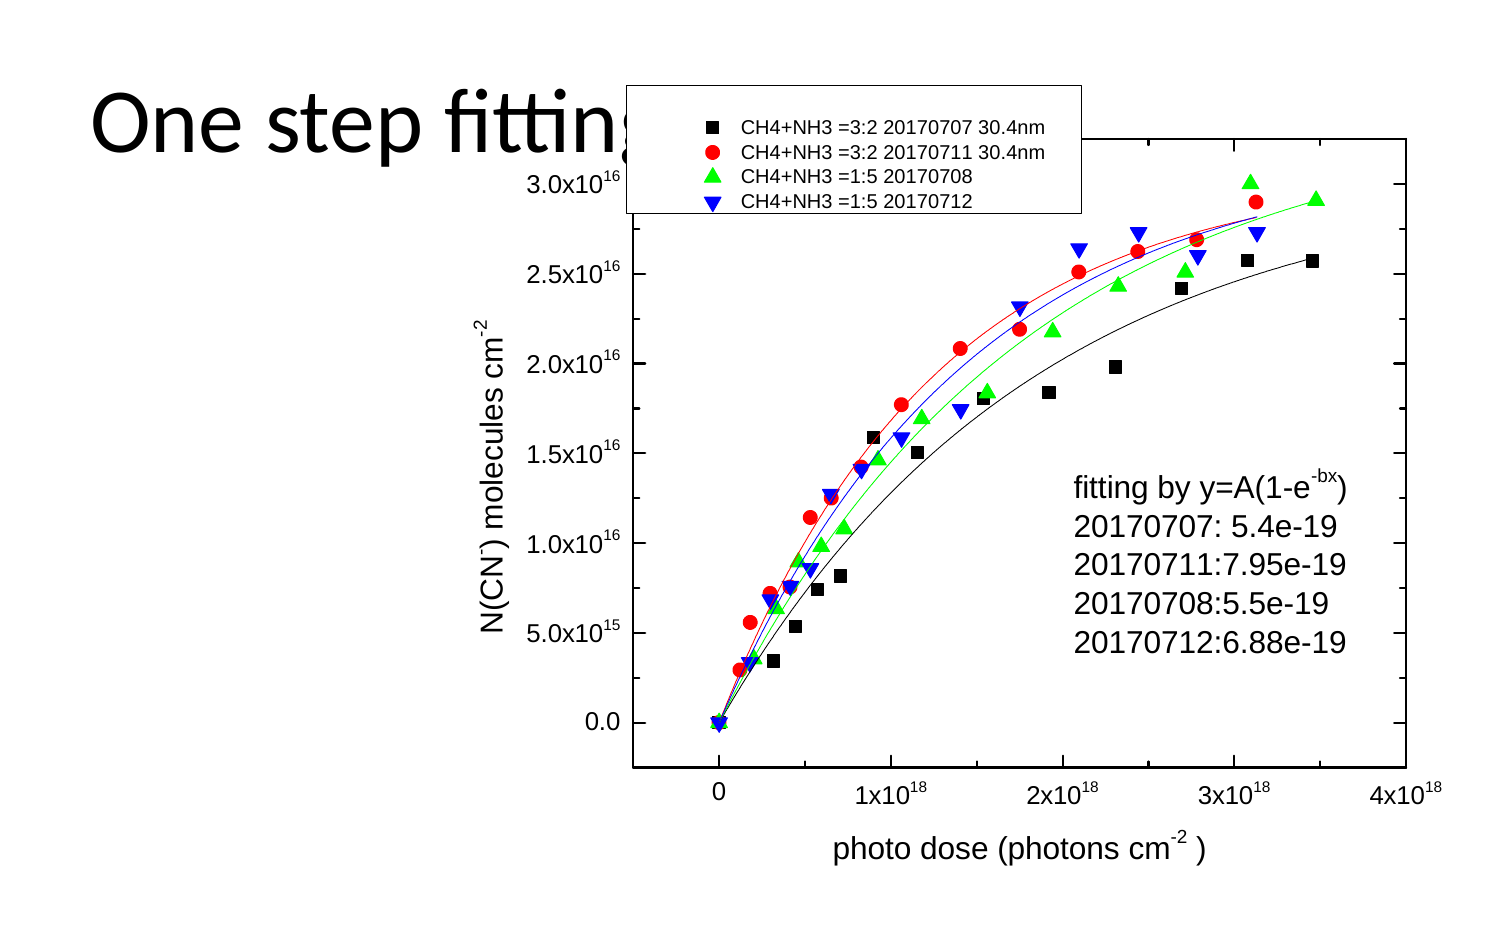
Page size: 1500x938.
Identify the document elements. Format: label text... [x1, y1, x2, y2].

title One step fitting [75, 37, 428, 194]
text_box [430, 37, 1500, 914]
